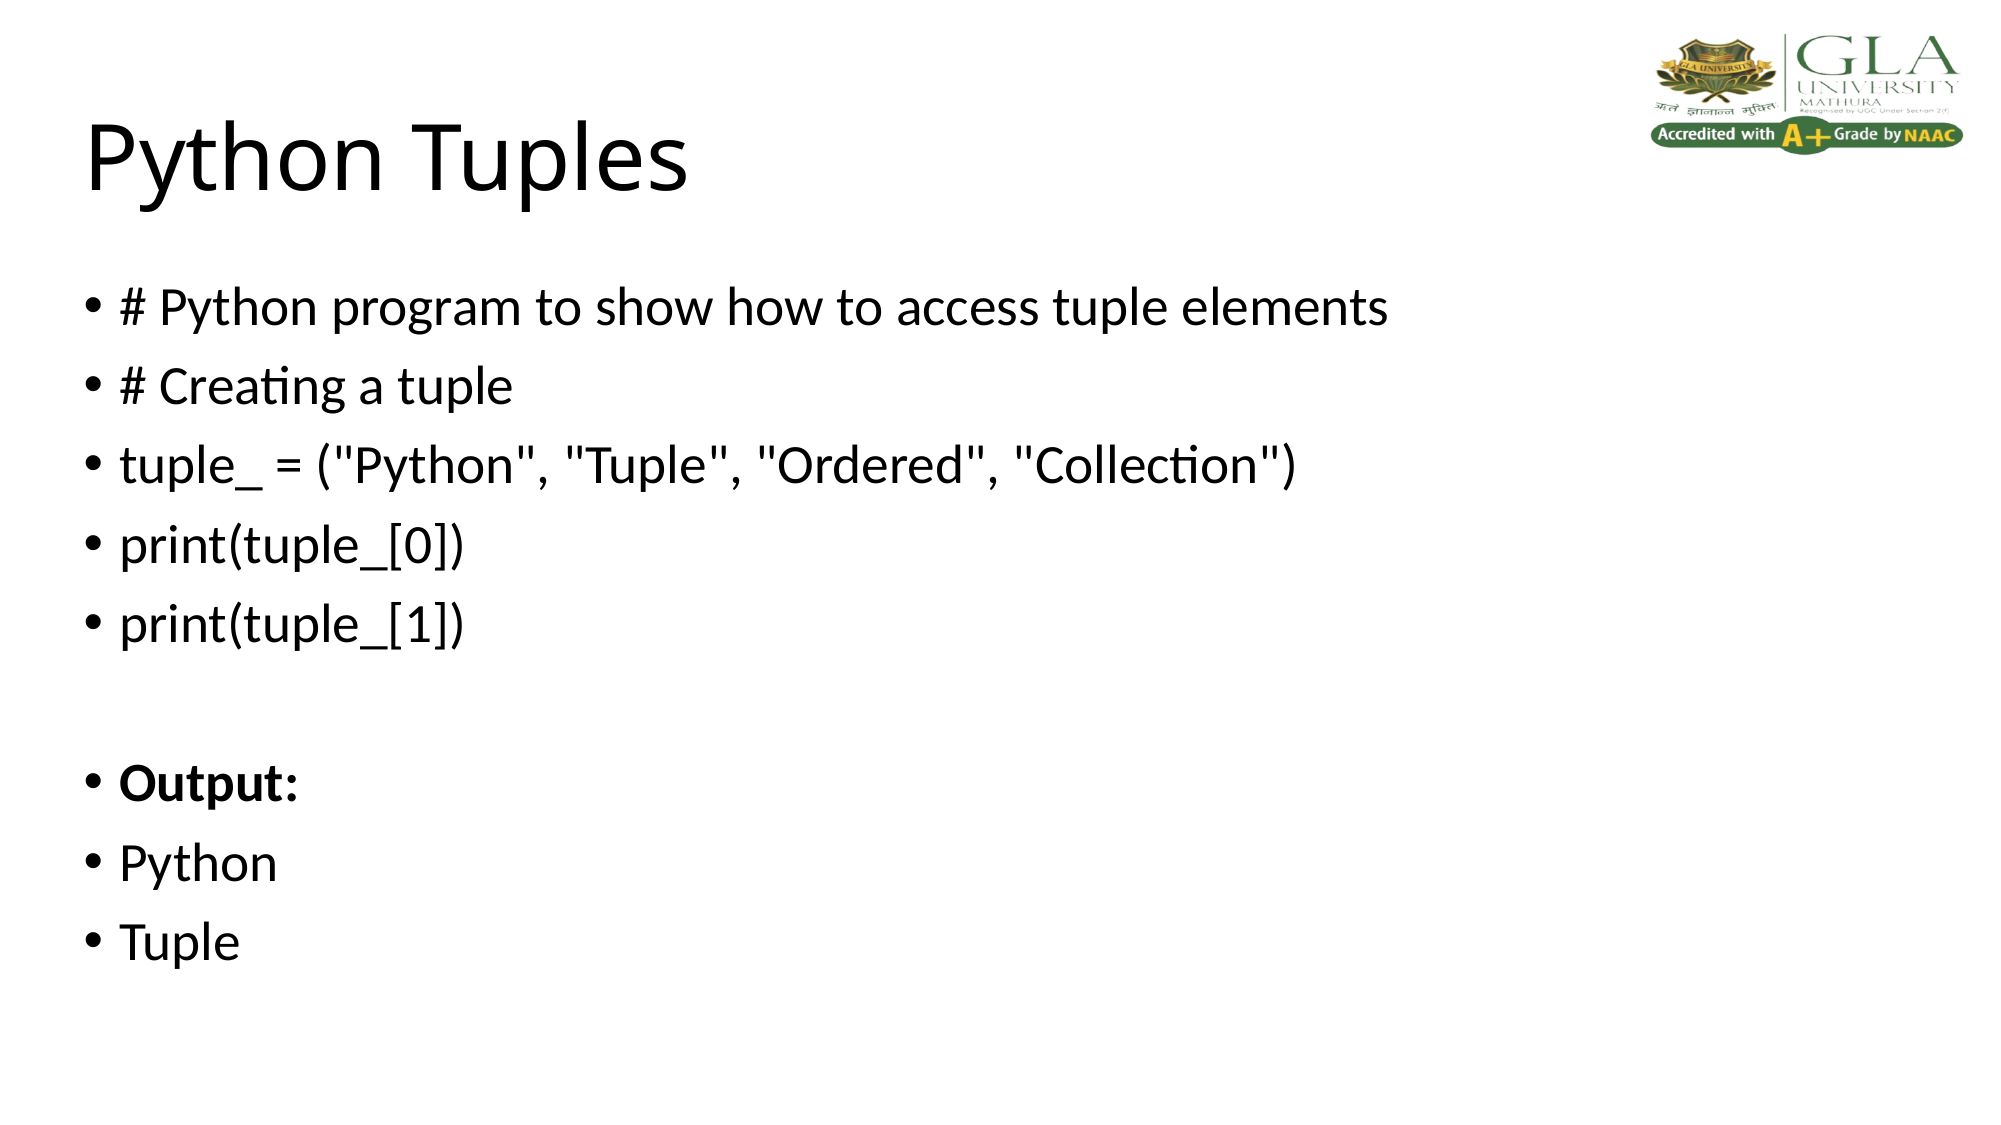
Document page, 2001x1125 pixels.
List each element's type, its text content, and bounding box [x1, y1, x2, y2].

picture [1635, 0, 1983, 162]
title Python Tuples [68, 52, 1599, 269]
list # Python program to show how to access tuple elements # Creating a tuple tuple_ = ("Python", "Tuple", "Ordered", "Collection") print(tuple_[0]) print(tuple_[1]) Output: Python Tuple [68, 269, 1916, 984]
